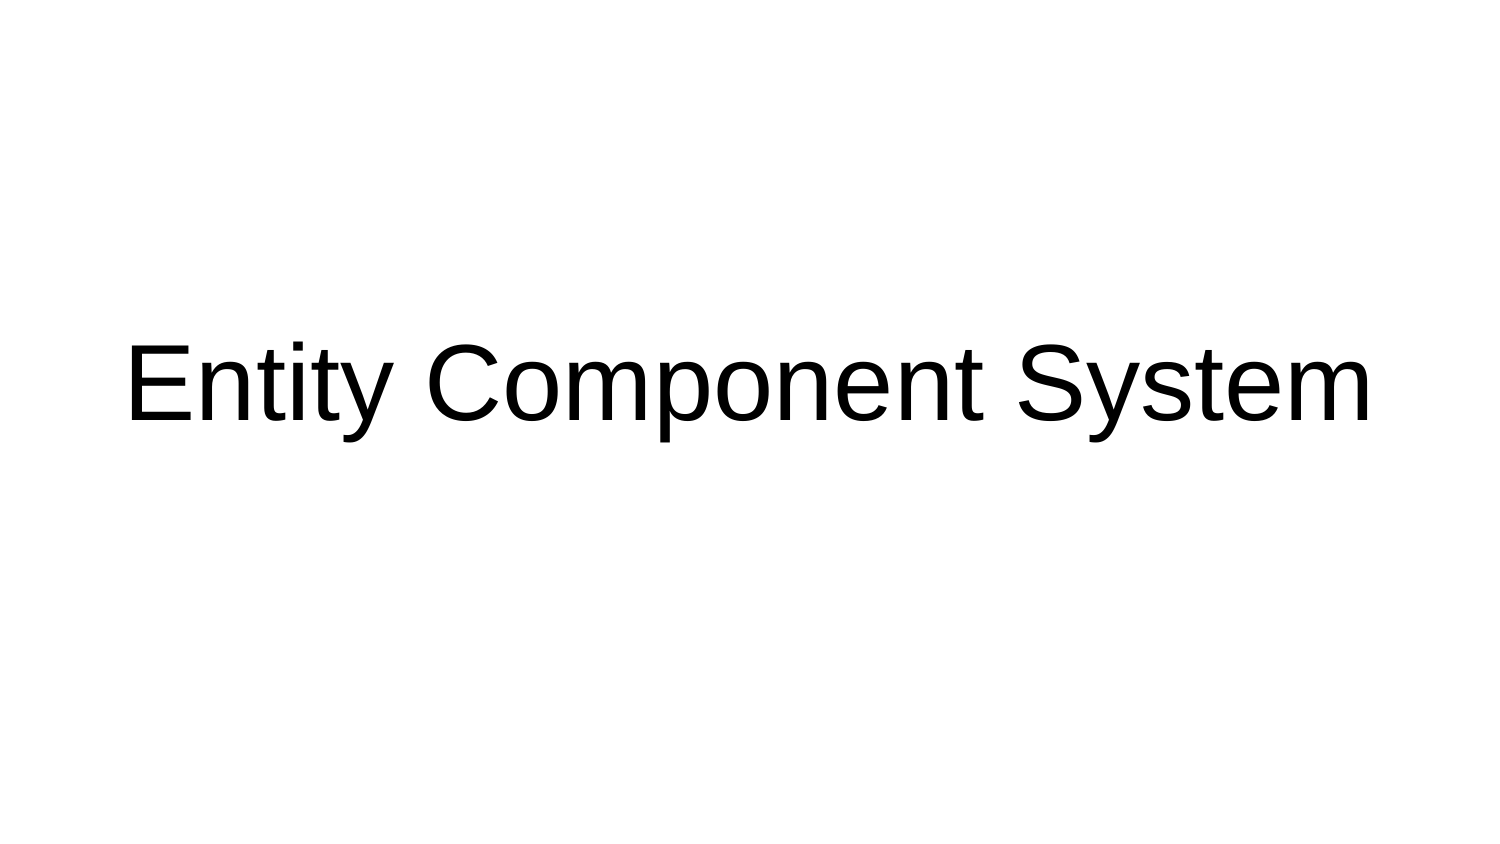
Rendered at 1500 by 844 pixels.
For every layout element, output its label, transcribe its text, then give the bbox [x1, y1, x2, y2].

title Entity Component System [51, 122, 1449, 459]
